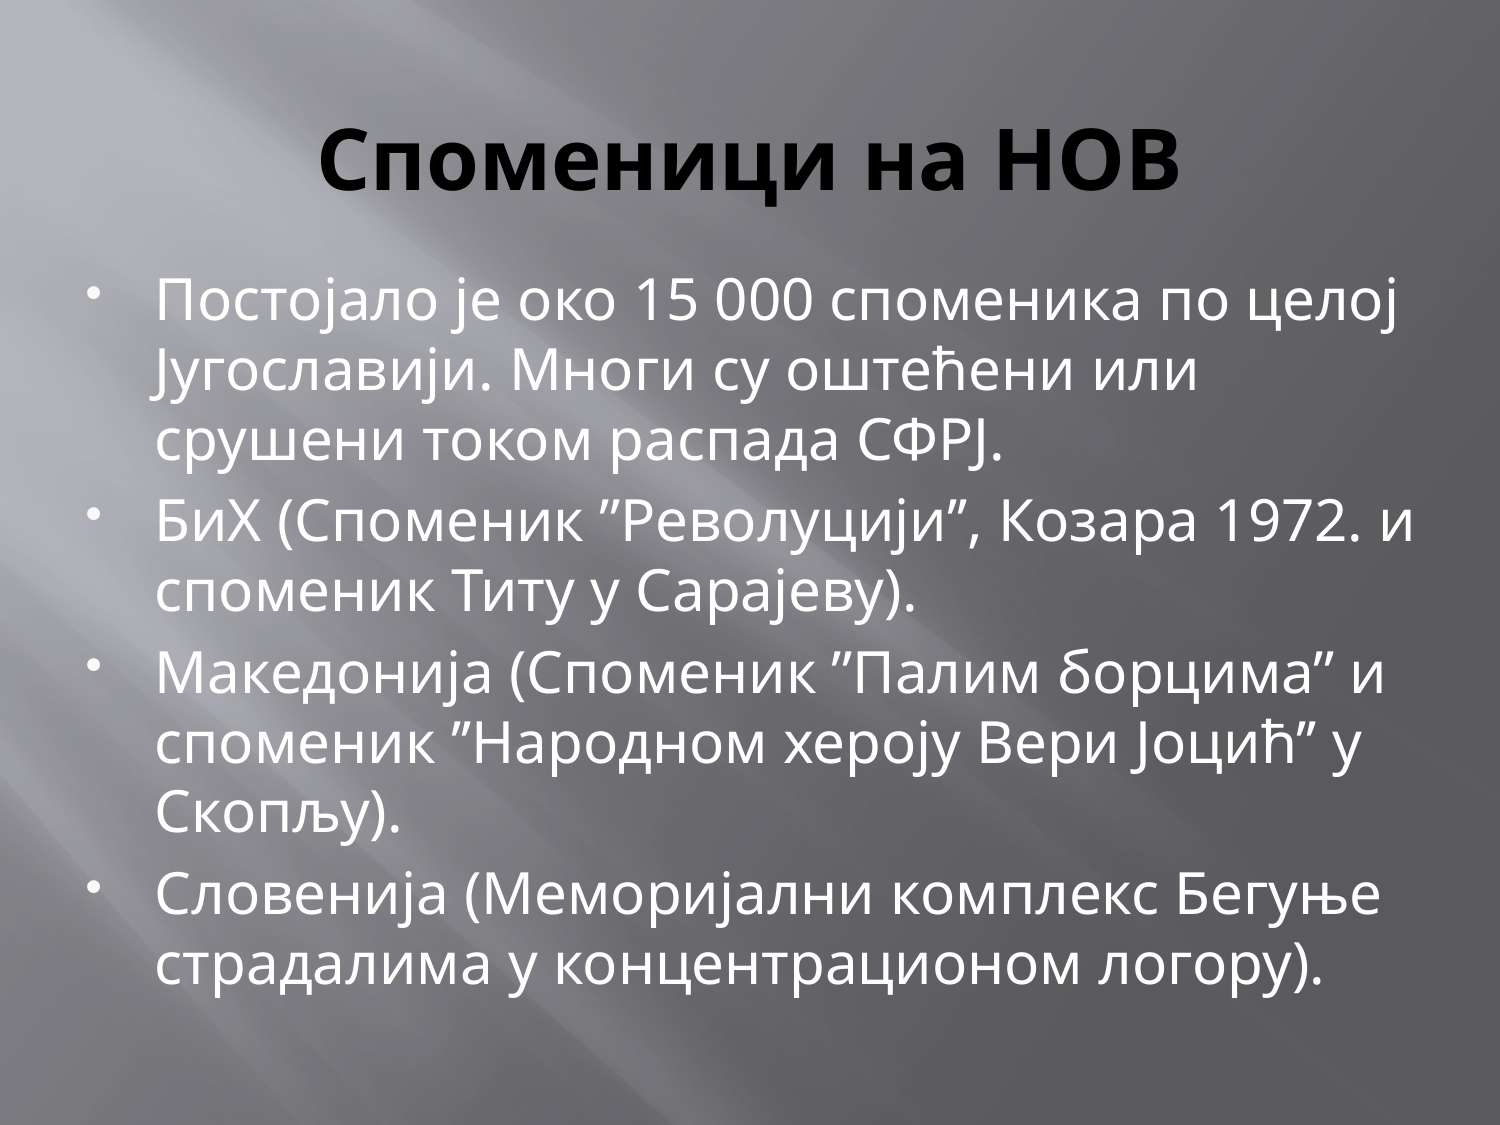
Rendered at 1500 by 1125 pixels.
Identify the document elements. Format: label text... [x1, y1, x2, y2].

title Споменици на НОВ [37, 87, 1463, 225]
list Постојало је око 15 000 споменика по целој Југославији. Многи су оштећени или срушени током распада СФРЈ. БиХ (Споменик ’’Револуцији’’, Козара 1972. и споменик Титу у Сарајеву). Македонија (Споменик ’’Палим борцима’’ и споменик ’’Народном хероју Вери Јоцић’’ у Скопљу). Словенија (Меморијални комплекс Бегуње страдалима у концентрационом логору). [50, 254, 1475, 1113]
